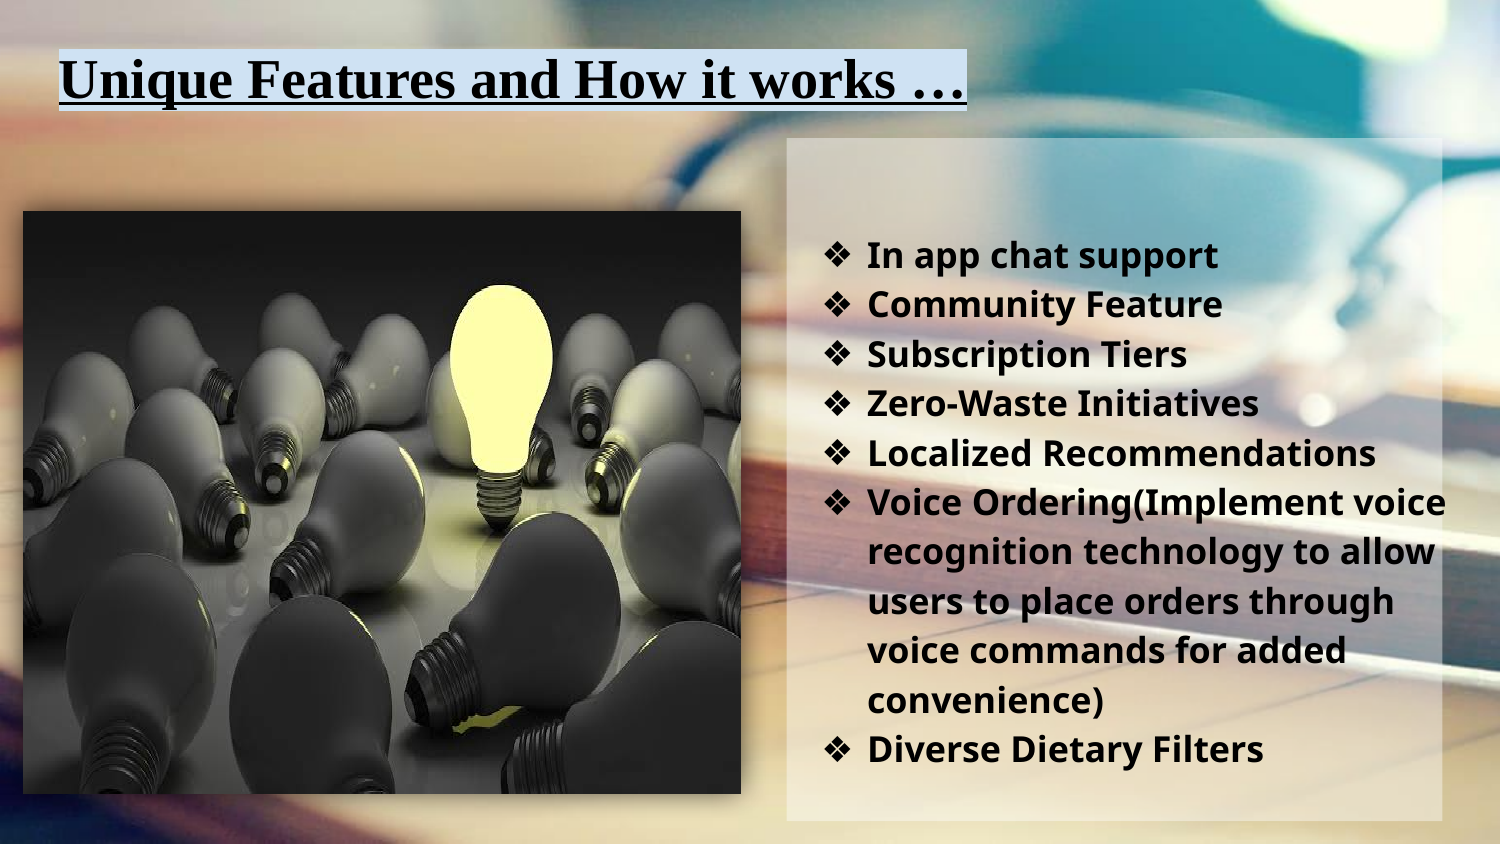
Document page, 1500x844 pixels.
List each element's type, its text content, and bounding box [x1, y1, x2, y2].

list In app chat support Community Feature Subscription Tiers Zero-Waste Initiatives Localized Recommendations Voice Ordering(Implement voice recognition technology to allow users to place orders through voice commands for added convenience) Diverse Dietary Filters [786, 211, 1471, 794]
title Unique Features and How it works … [43, 27, 1188, 122]
picture [0, 0, 1500, 844]
text_box [785, 136, 1444, 823]
